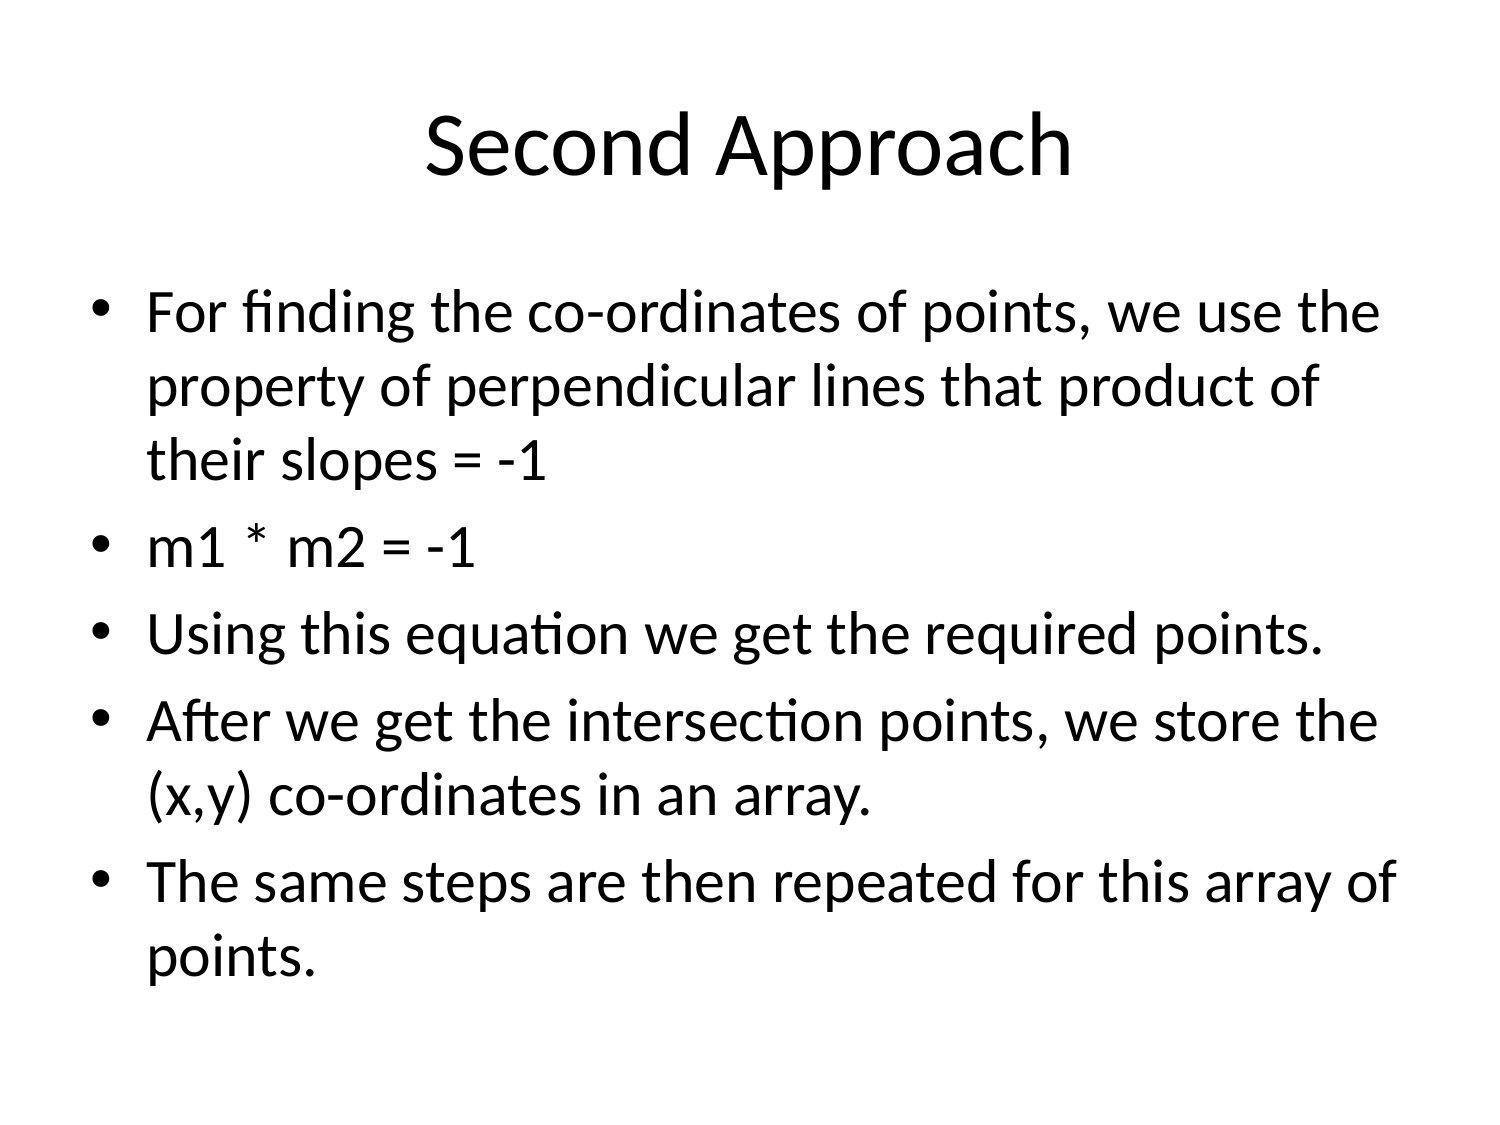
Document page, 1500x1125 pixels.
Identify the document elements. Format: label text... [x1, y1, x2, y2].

title Second Approach [75, 45, 1425, 233]
list For finding the co-ordinates of points, we use the property of perpendicular lines that product of their slopes = -1 m1 * m2 = -1 Using this equation we get the required points. After we get the intersection points, we store the (x,y) co-ordinates in an array. The same steps are then repeated for this array of points. [75, 262, 1425, 1005]
